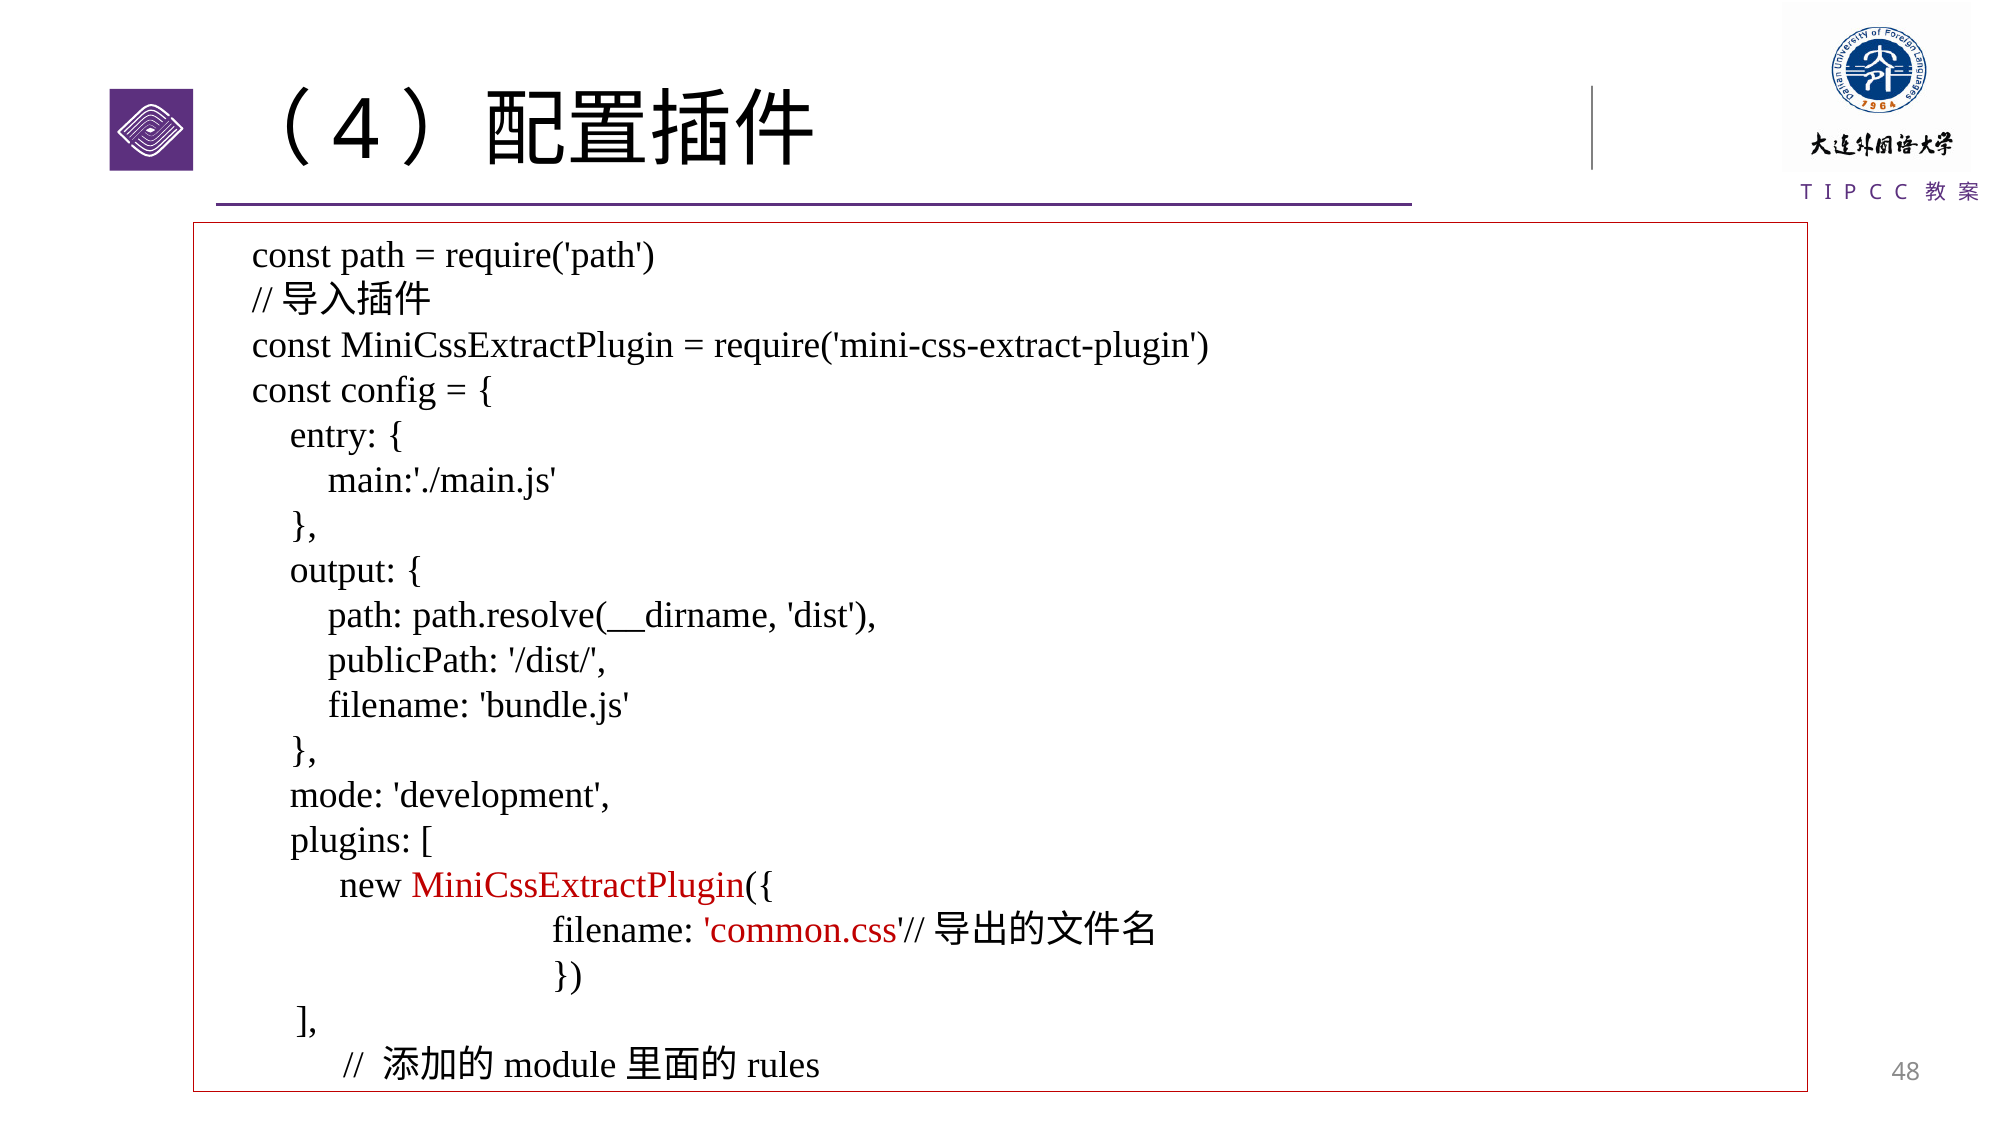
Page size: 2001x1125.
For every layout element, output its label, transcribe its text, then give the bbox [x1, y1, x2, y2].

text_box const path = require('path') //导入插件 const MiniCssExtractPlugin = require('mini-css-extract-plugin') const config = { entry: { main:'./main.js' }, output: { path: path.resolve(__dirname, 'dist'), publicPath: '/dist/', filename: 'bundle.js' }, mode: 'development', plugins: [ new MiniCssExtractPlugin({ filename: 'common.css'//导出的文件名 }) ], // 添加的module里面的rules [193, 222, 1808, 1092]
slide_number 47 [1485, 1042, 1936, 1103]
picture [1782, 2, 1971, 172]
title （4）配置插件 [214, 59, 1564, 205]
